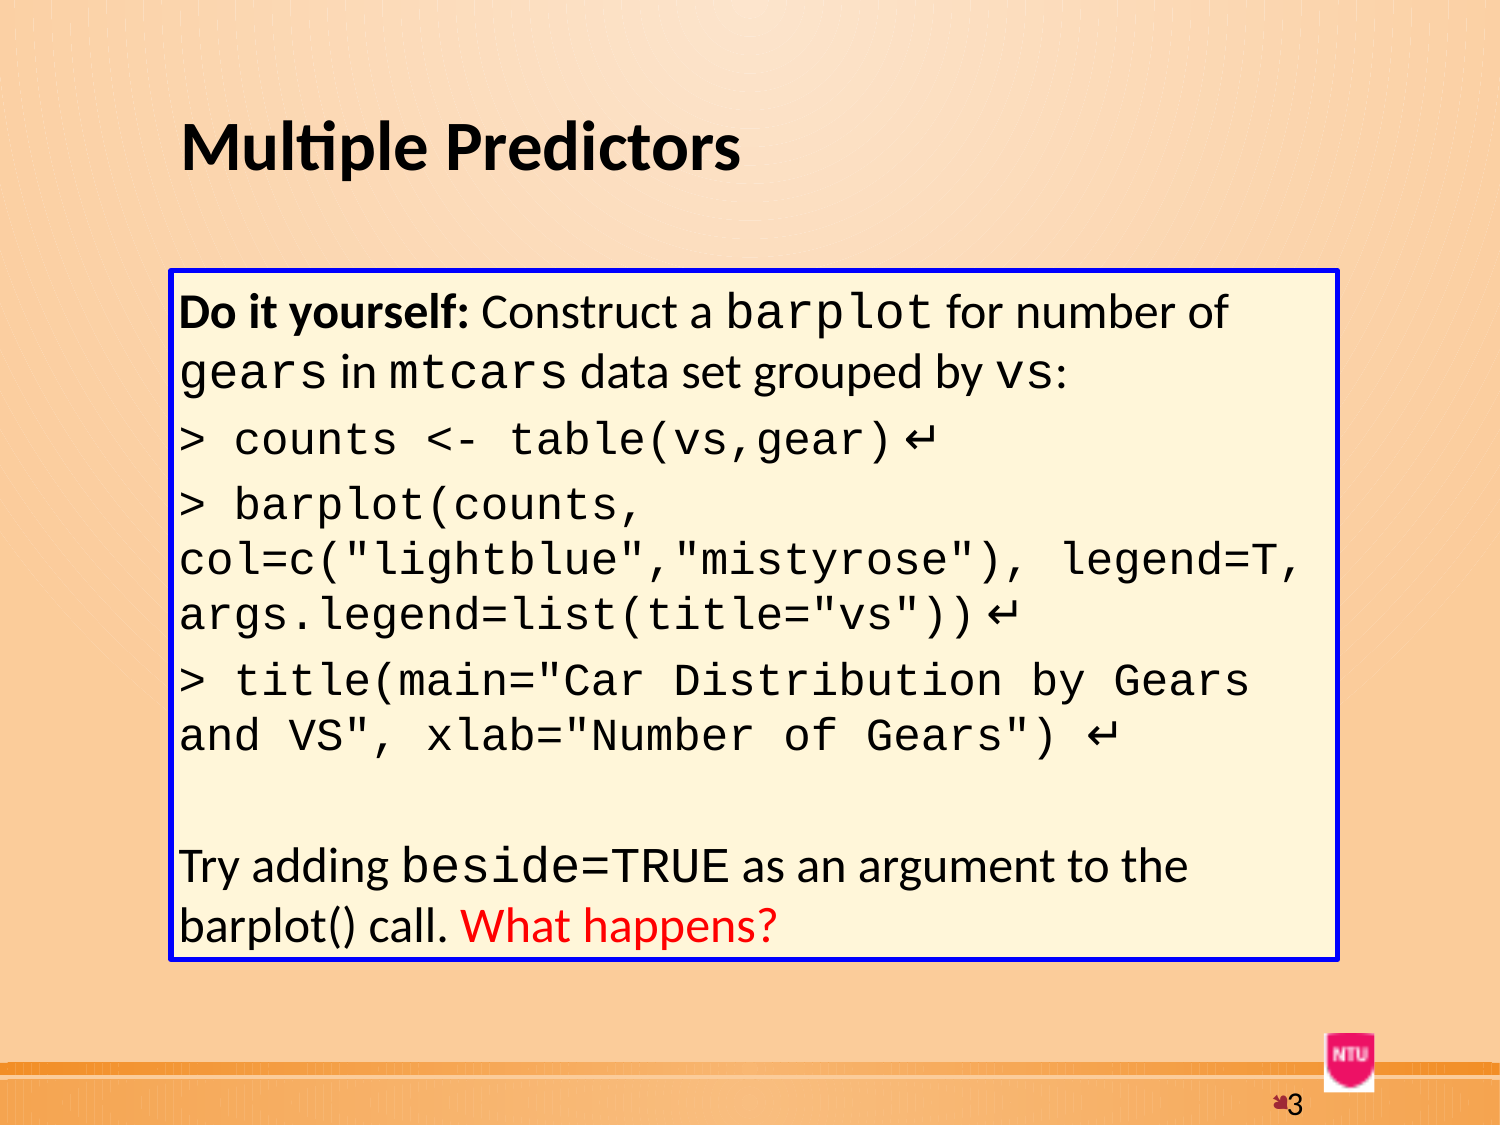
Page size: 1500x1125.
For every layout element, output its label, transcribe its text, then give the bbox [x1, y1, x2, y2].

slide_number 32 [1256, 1083, 1336, 1122]
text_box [1323, 1033, 1375, 1093]
text_box Do it yourself: Construct a barplot for number of gears in mtcars data set grouped by vs: > counts <- table(vs,gear) ↵ > barplot(counts, col=c("lightblue","mistyrose"), legend=T, args.legend=list(title="vs")) ↵ > title(main="Car Distribution by Gears and VS", xlab="Number of Gears") ↵ Try adding beside=TRUE as an argument to the barplot() call. What happens? [170, 270, 1338, 960]
title Multiple Predictors [165, 76, 1335, 219]
